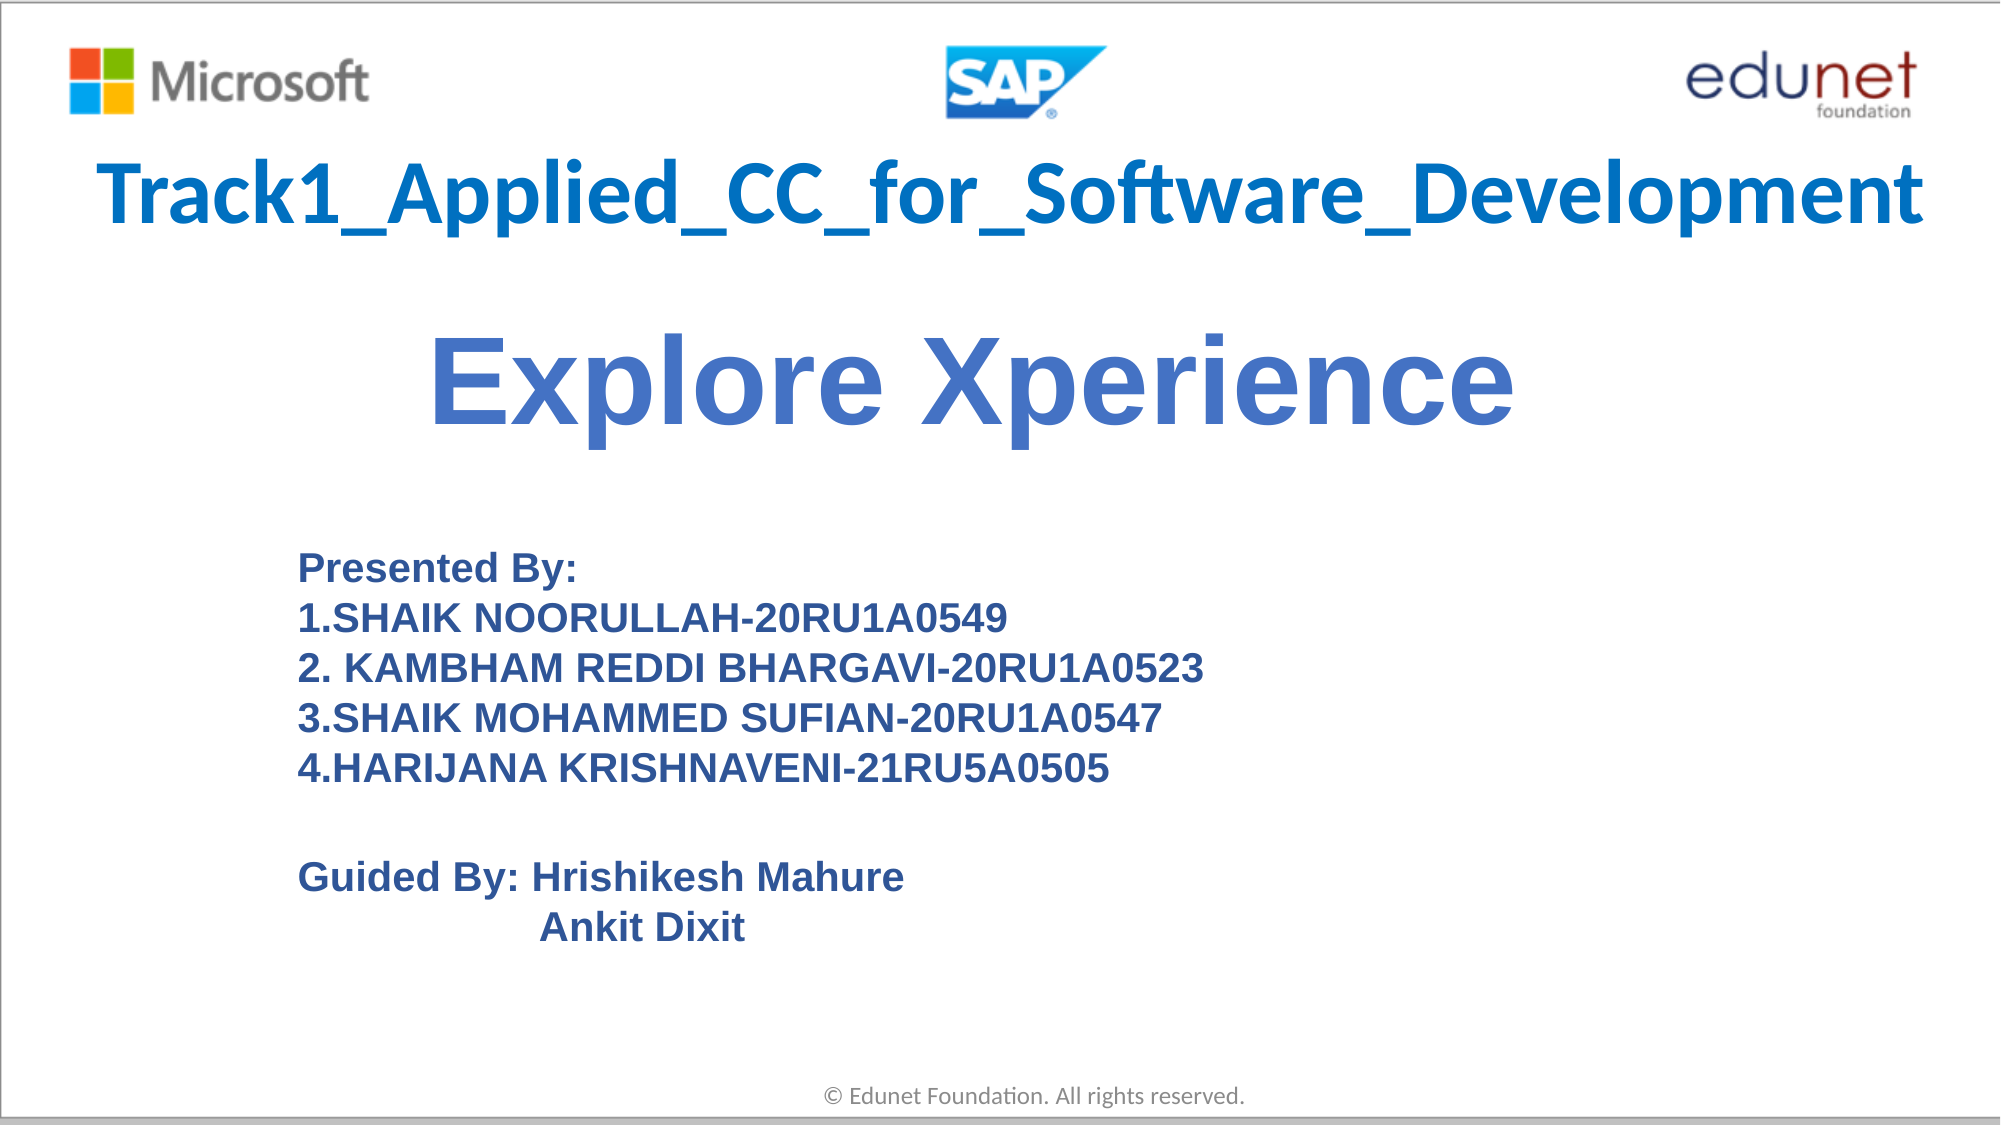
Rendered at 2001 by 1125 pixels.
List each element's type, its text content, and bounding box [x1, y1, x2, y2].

text_box Track1_Applied_CC_for_Software_Development​ [0, 124, 2000, 250]
footer © Edunet Foundation. All rights reserved. [696, 1065, 1372, 1125]
text_box Presented By: 1.SHAIK NOORULLAH-20RU1A0549 2. KAMBHAM REDDI BHARGAVI-20RU1A0523 3.SHAIK MOHAMMED SUFIAN-20RU1A0547 4.HARIJANA KRISHNAVENI-21RU5A0505 [282, 533, 1766, 799]
picture [0, 0, 2001, 1125]
text_box Guided By: Hrishikesh Mahure Ankit Dixit [282, 842, 1638, 958]
title Explore Xperience [222, 298, 1723, 460]
